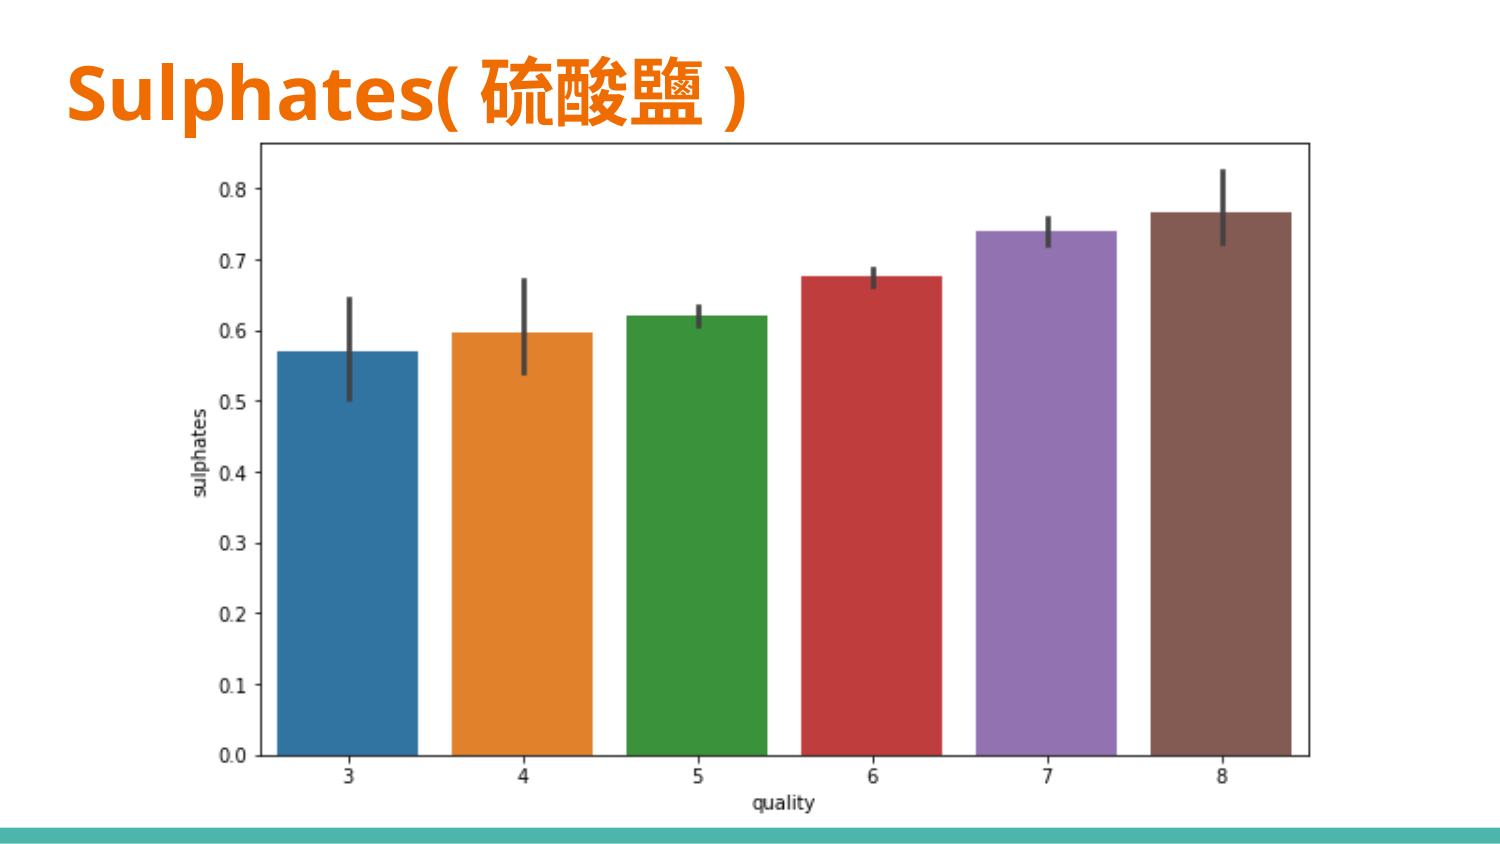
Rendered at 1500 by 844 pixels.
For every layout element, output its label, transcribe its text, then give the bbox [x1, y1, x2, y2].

title Sulphates(硫酸鹽) [51, 30, 1449, 147]
picture [177, 130, 1322, 828]
